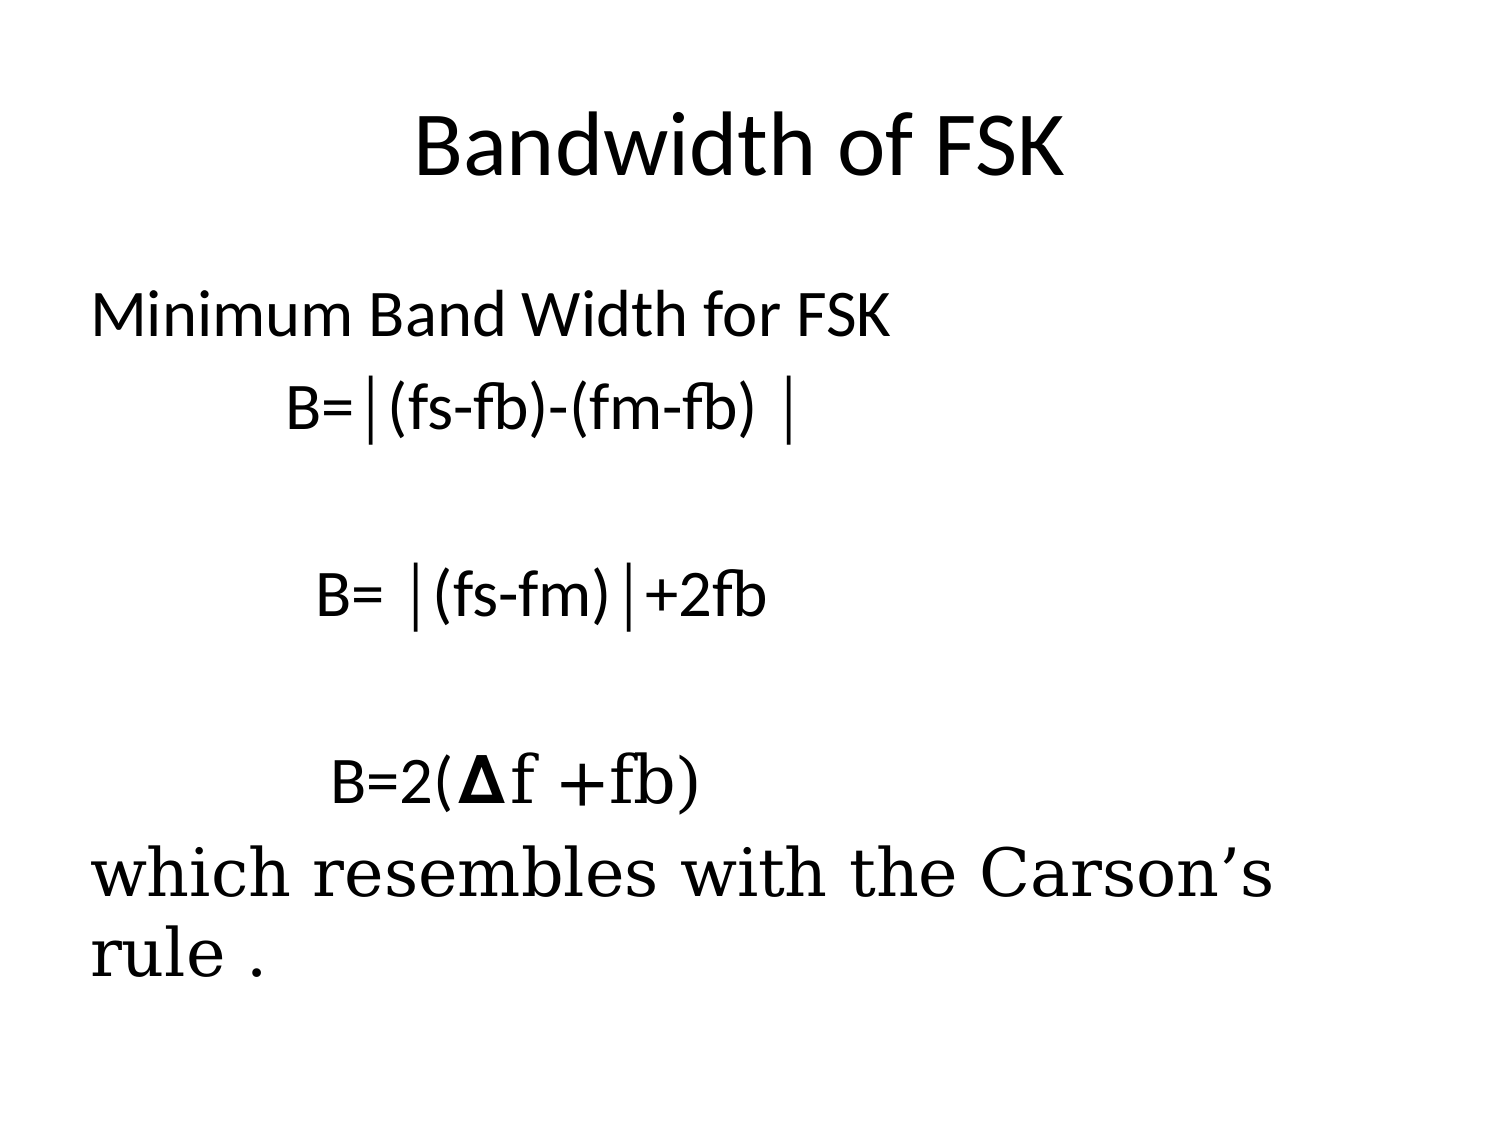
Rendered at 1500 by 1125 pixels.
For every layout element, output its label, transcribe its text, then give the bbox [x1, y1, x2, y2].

list Minimum Band Width for FSK B=│(fs-fb)-(fm-fb) │ B= │(fs-fm)│+2fb B=2(𝝙f +fb) which resembles with the Carson’s rule . [75, 262, 1425, 1005]
title Bandwidth of FSK [75, 45, 1425, 233]
